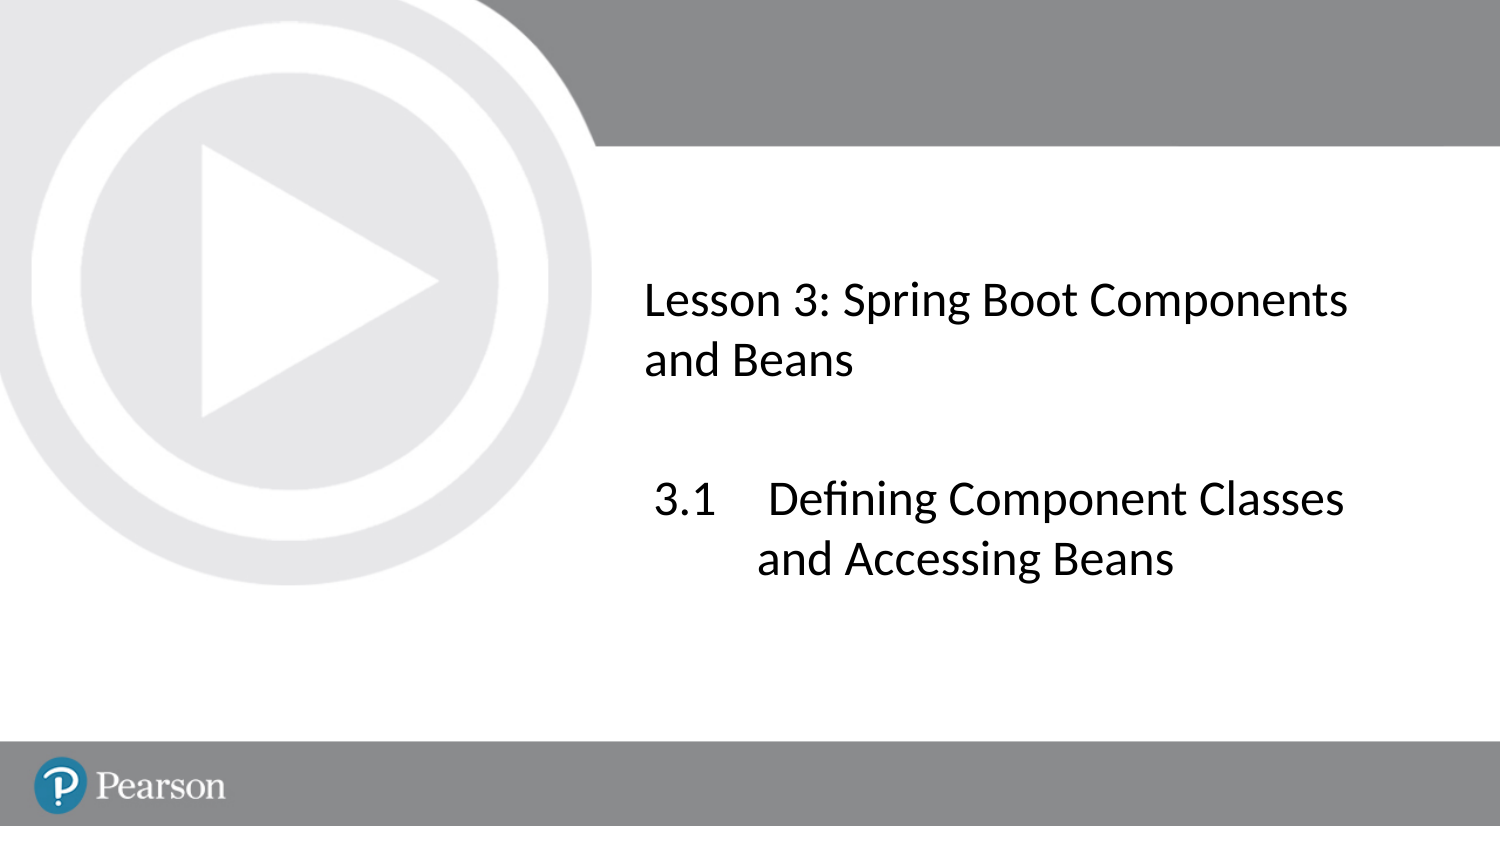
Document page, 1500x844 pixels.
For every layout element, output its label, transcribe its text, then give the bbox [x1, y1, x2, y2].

subtitle 3.1 Defining Component Classes and Accessing Beans [629, 457, 1446, 673]
title Lesson 3: Spring Boot Components and Beans [629, 259, 1446, 441]
picture [0, 0, 1500, 826]
